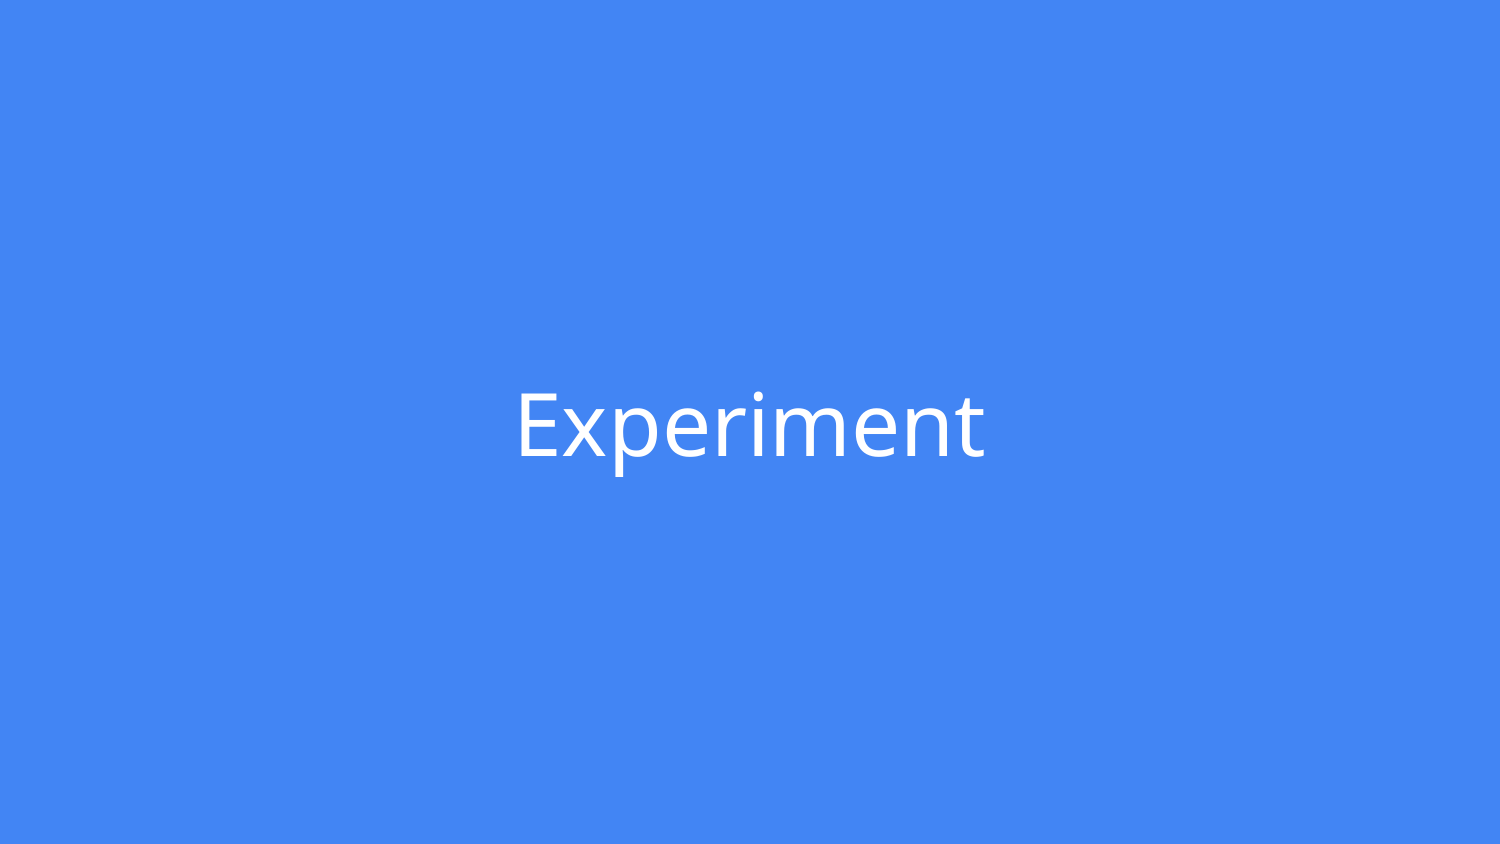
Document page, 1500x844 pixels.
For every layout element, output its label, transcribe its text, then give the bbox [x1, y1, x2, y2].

title Experiment [75, 338, 1425, 505]
